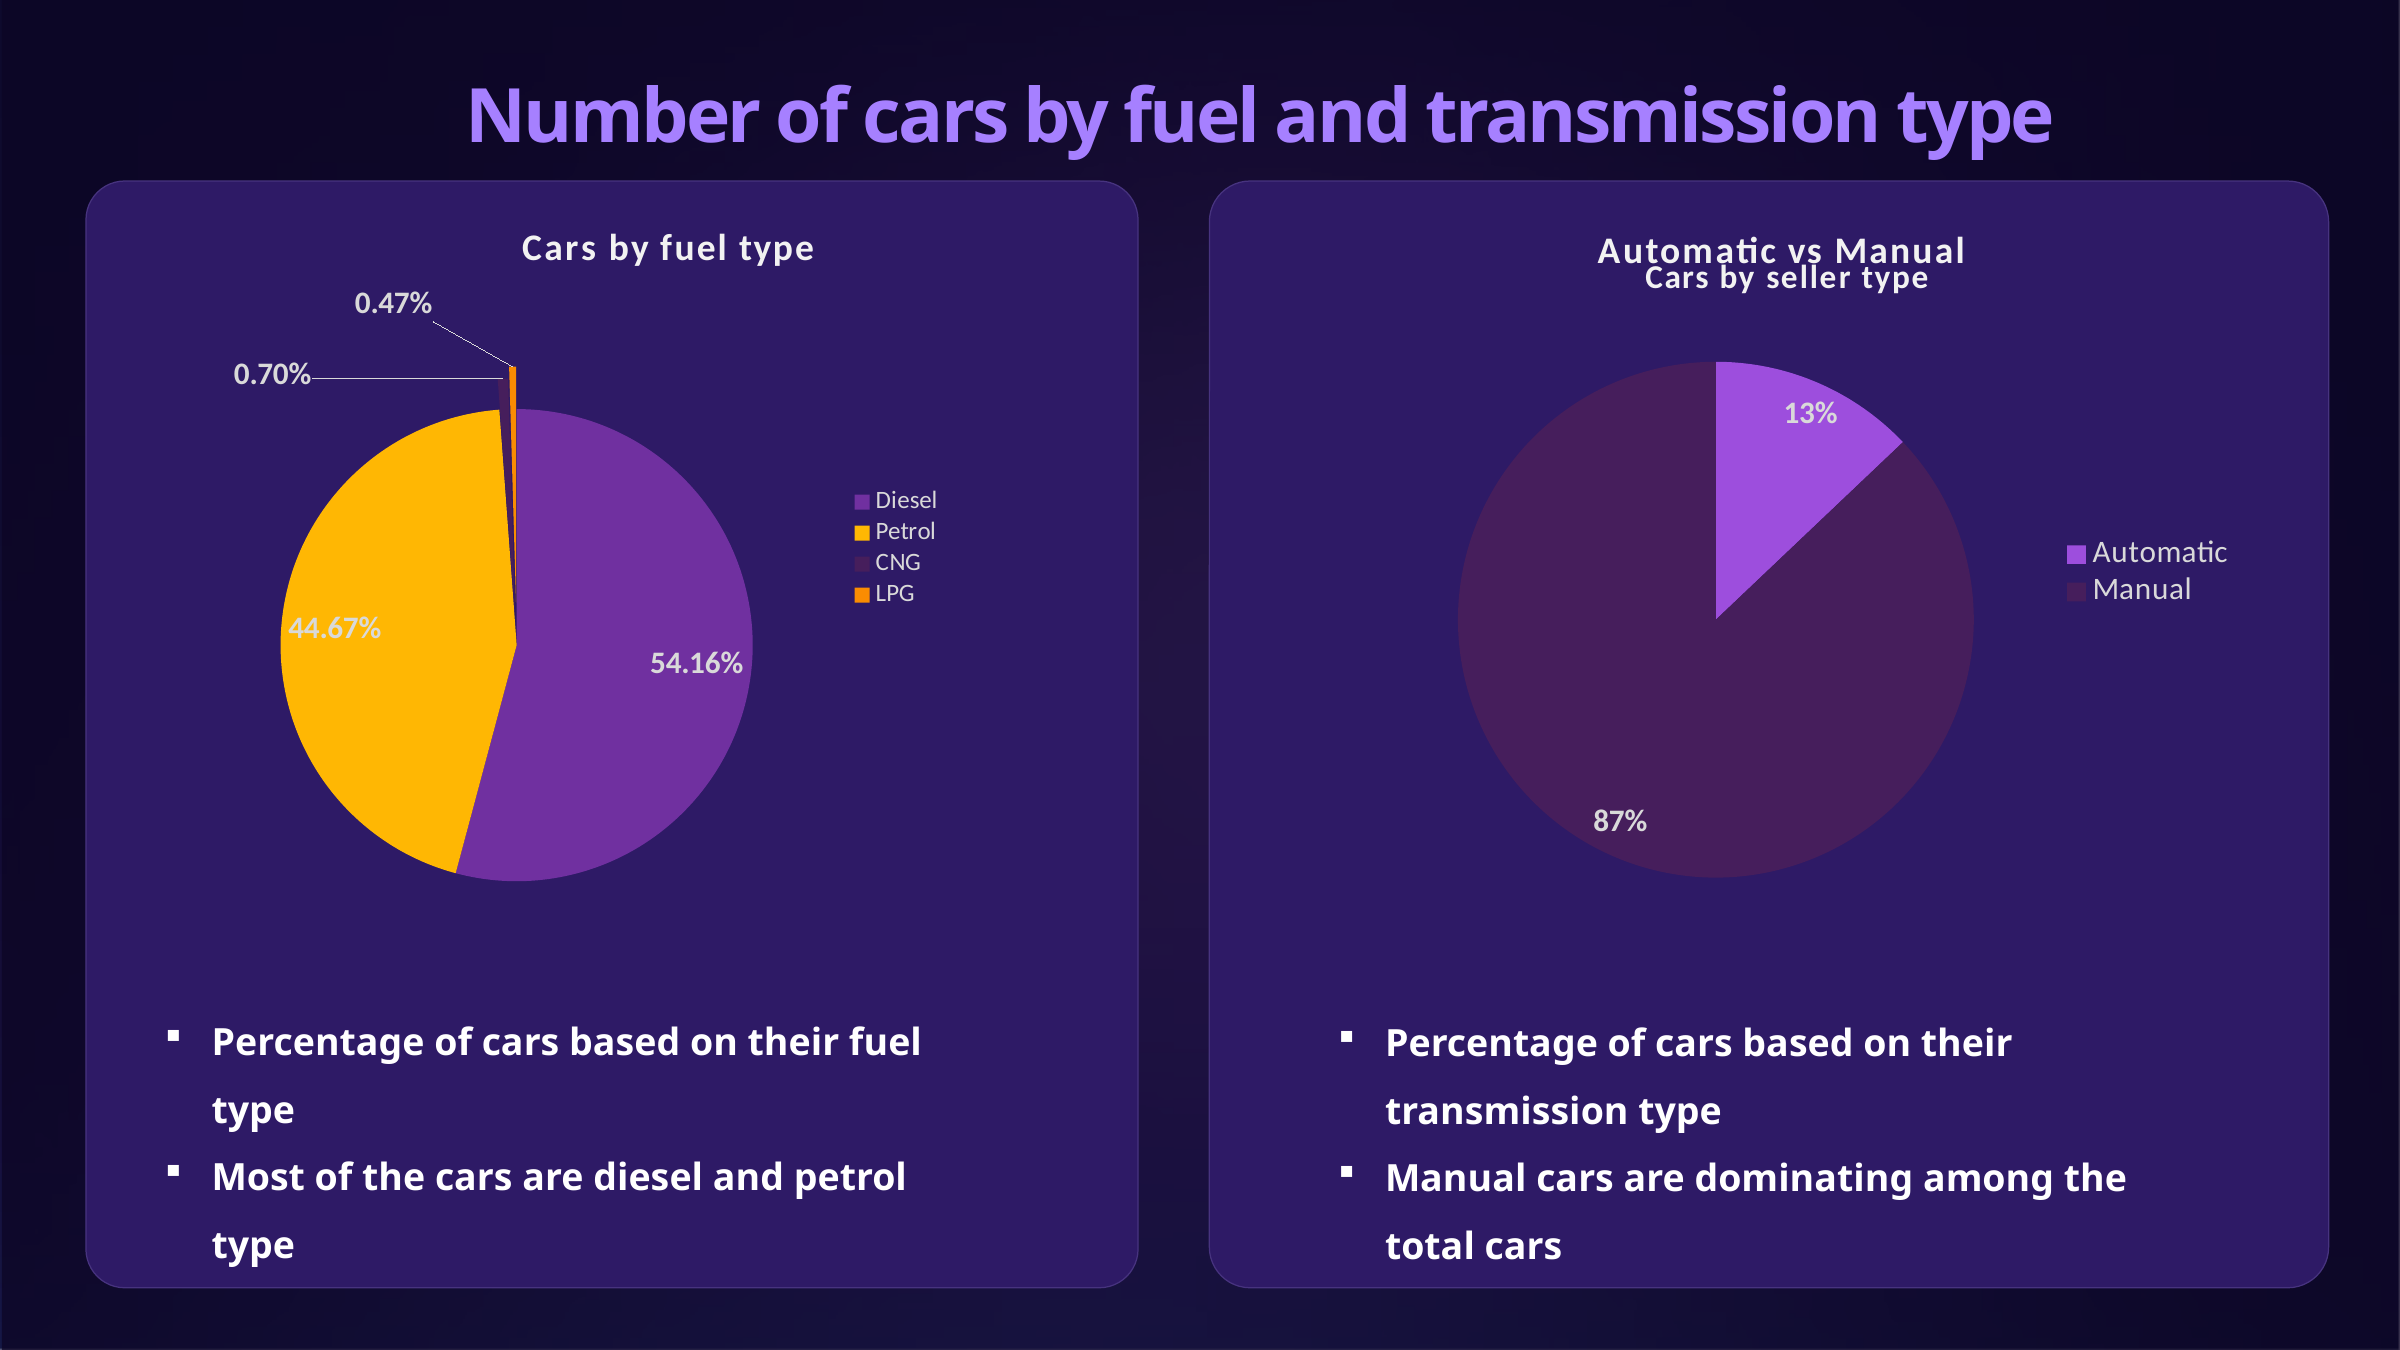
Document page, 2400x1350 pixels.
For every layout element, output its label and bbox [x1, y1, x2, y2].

chart [1260, 201, 2314, 959]
picture [0, 0, 2400, 1350]
chart [129, 181, 1124, 959]
